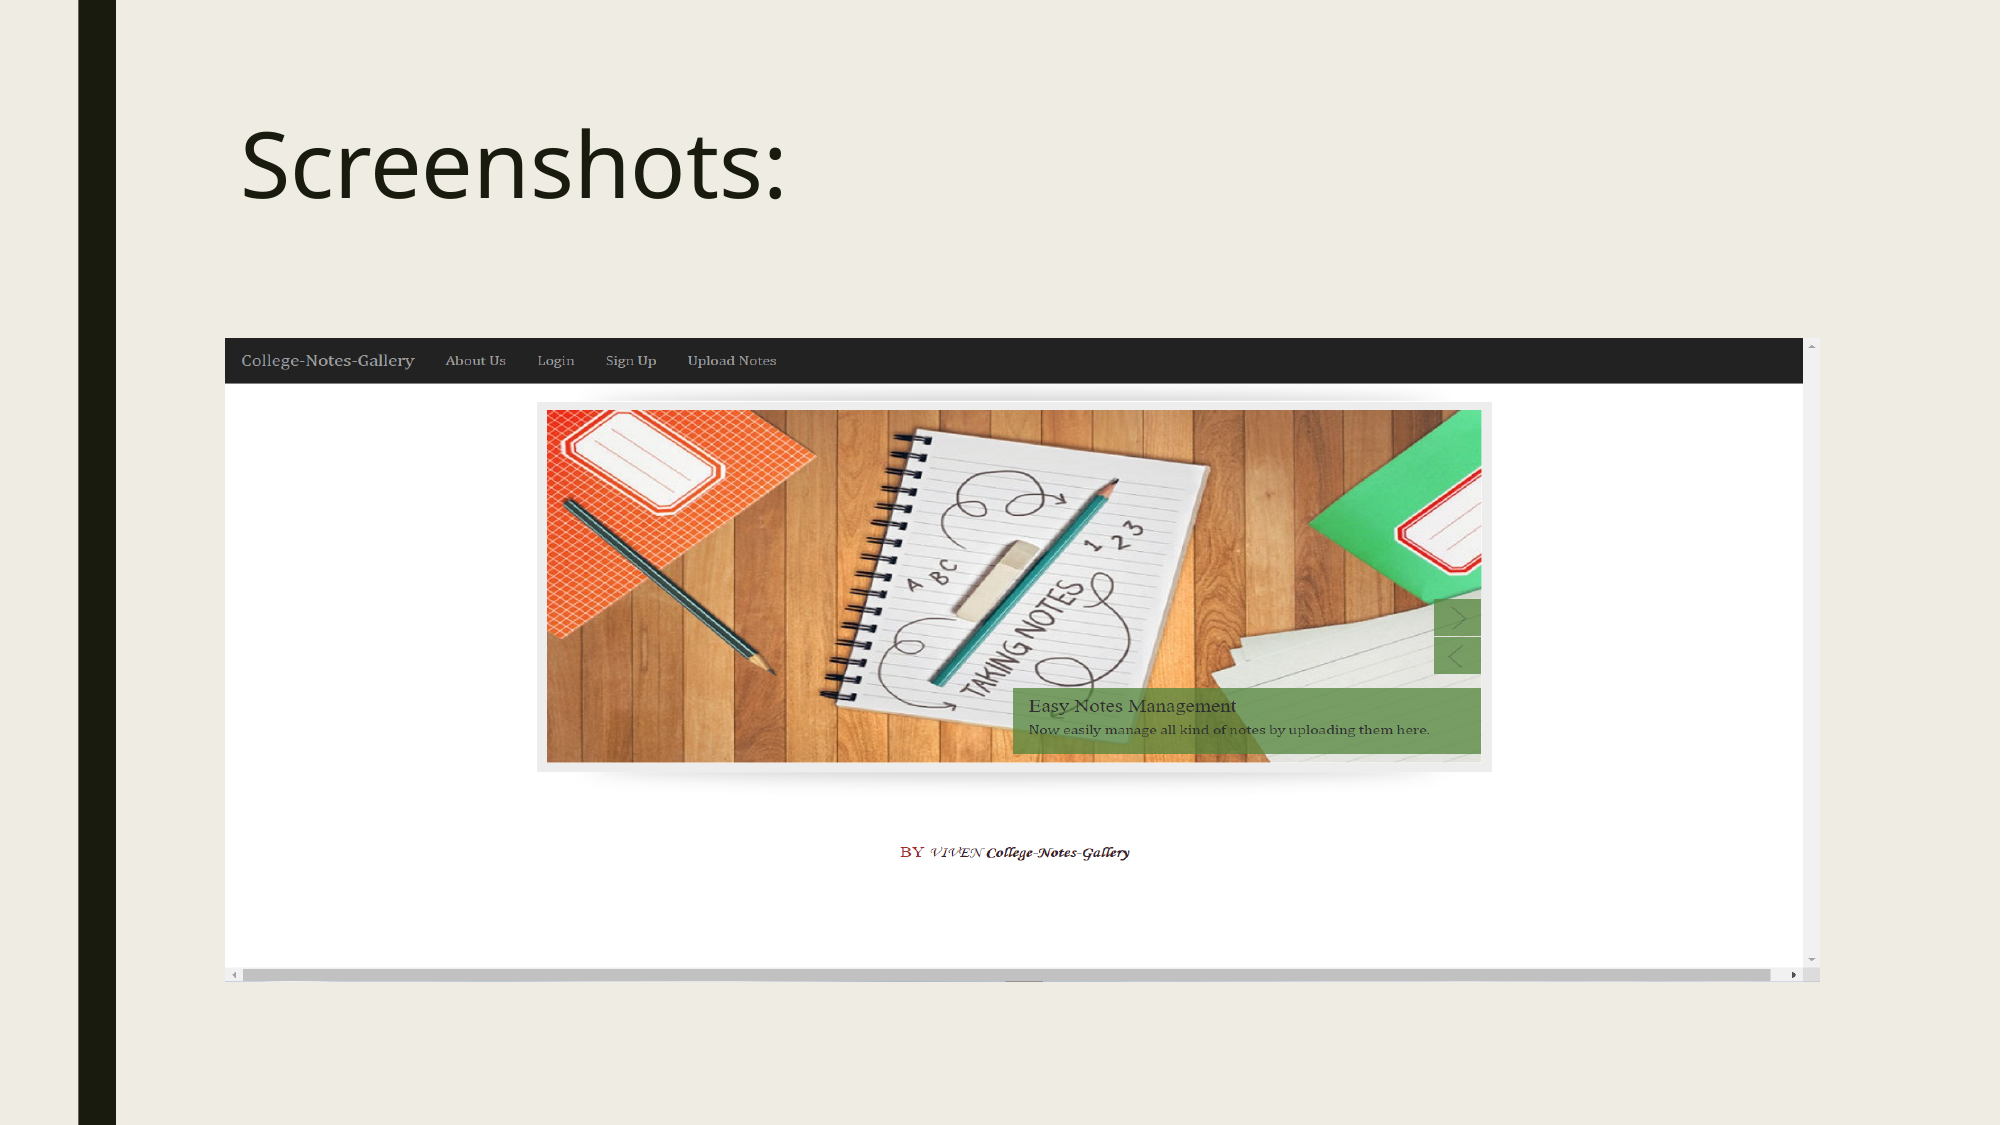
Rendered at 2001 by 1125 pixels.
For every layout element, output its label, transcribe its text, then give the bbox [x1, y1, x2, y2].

picture [224, 338, 1820, 982]
title Screenshots: [225, 112, 1800, 338]
